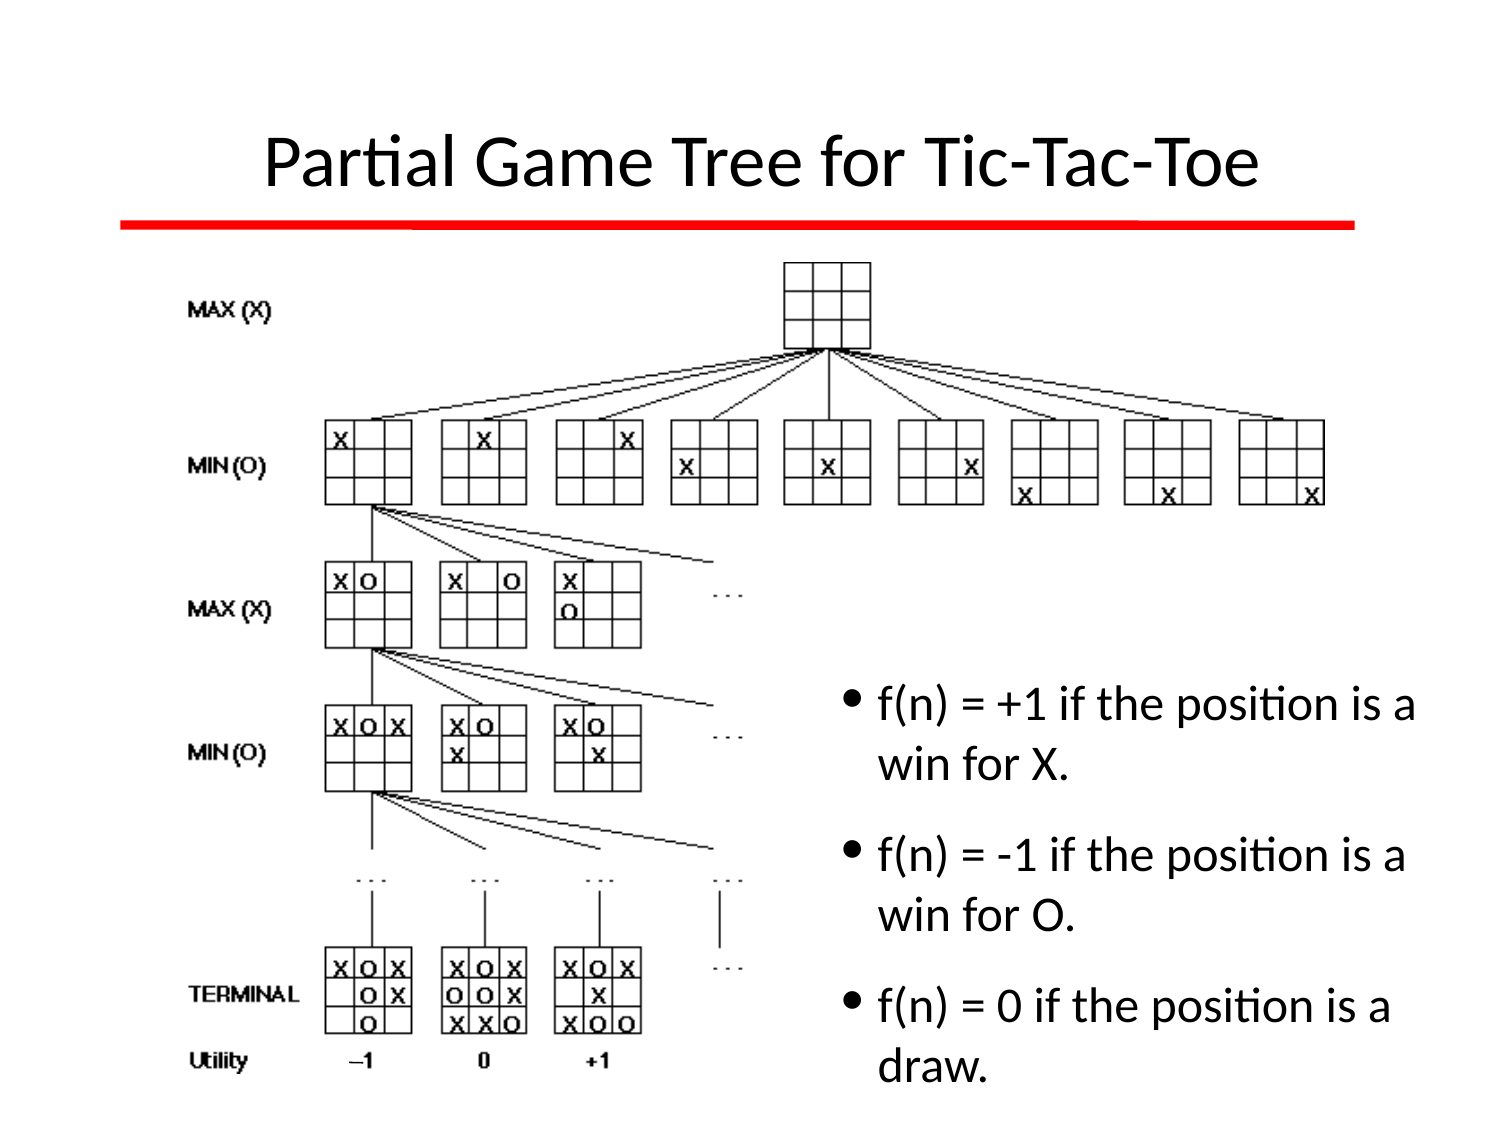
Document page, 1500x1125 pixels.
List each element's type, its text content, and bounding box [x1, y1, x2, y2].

text_box Partial Game Tree for Tic-Tac-Toe [124, 62, 1400, 250]
picture [187, 262, 1326, 1075]
text_box f(n) = +1 if the position is a win for X. f(n) = -1 if the position is a win for O. f(n) = 0 if the position is a draw. [825, 662, 1463, 1101]
